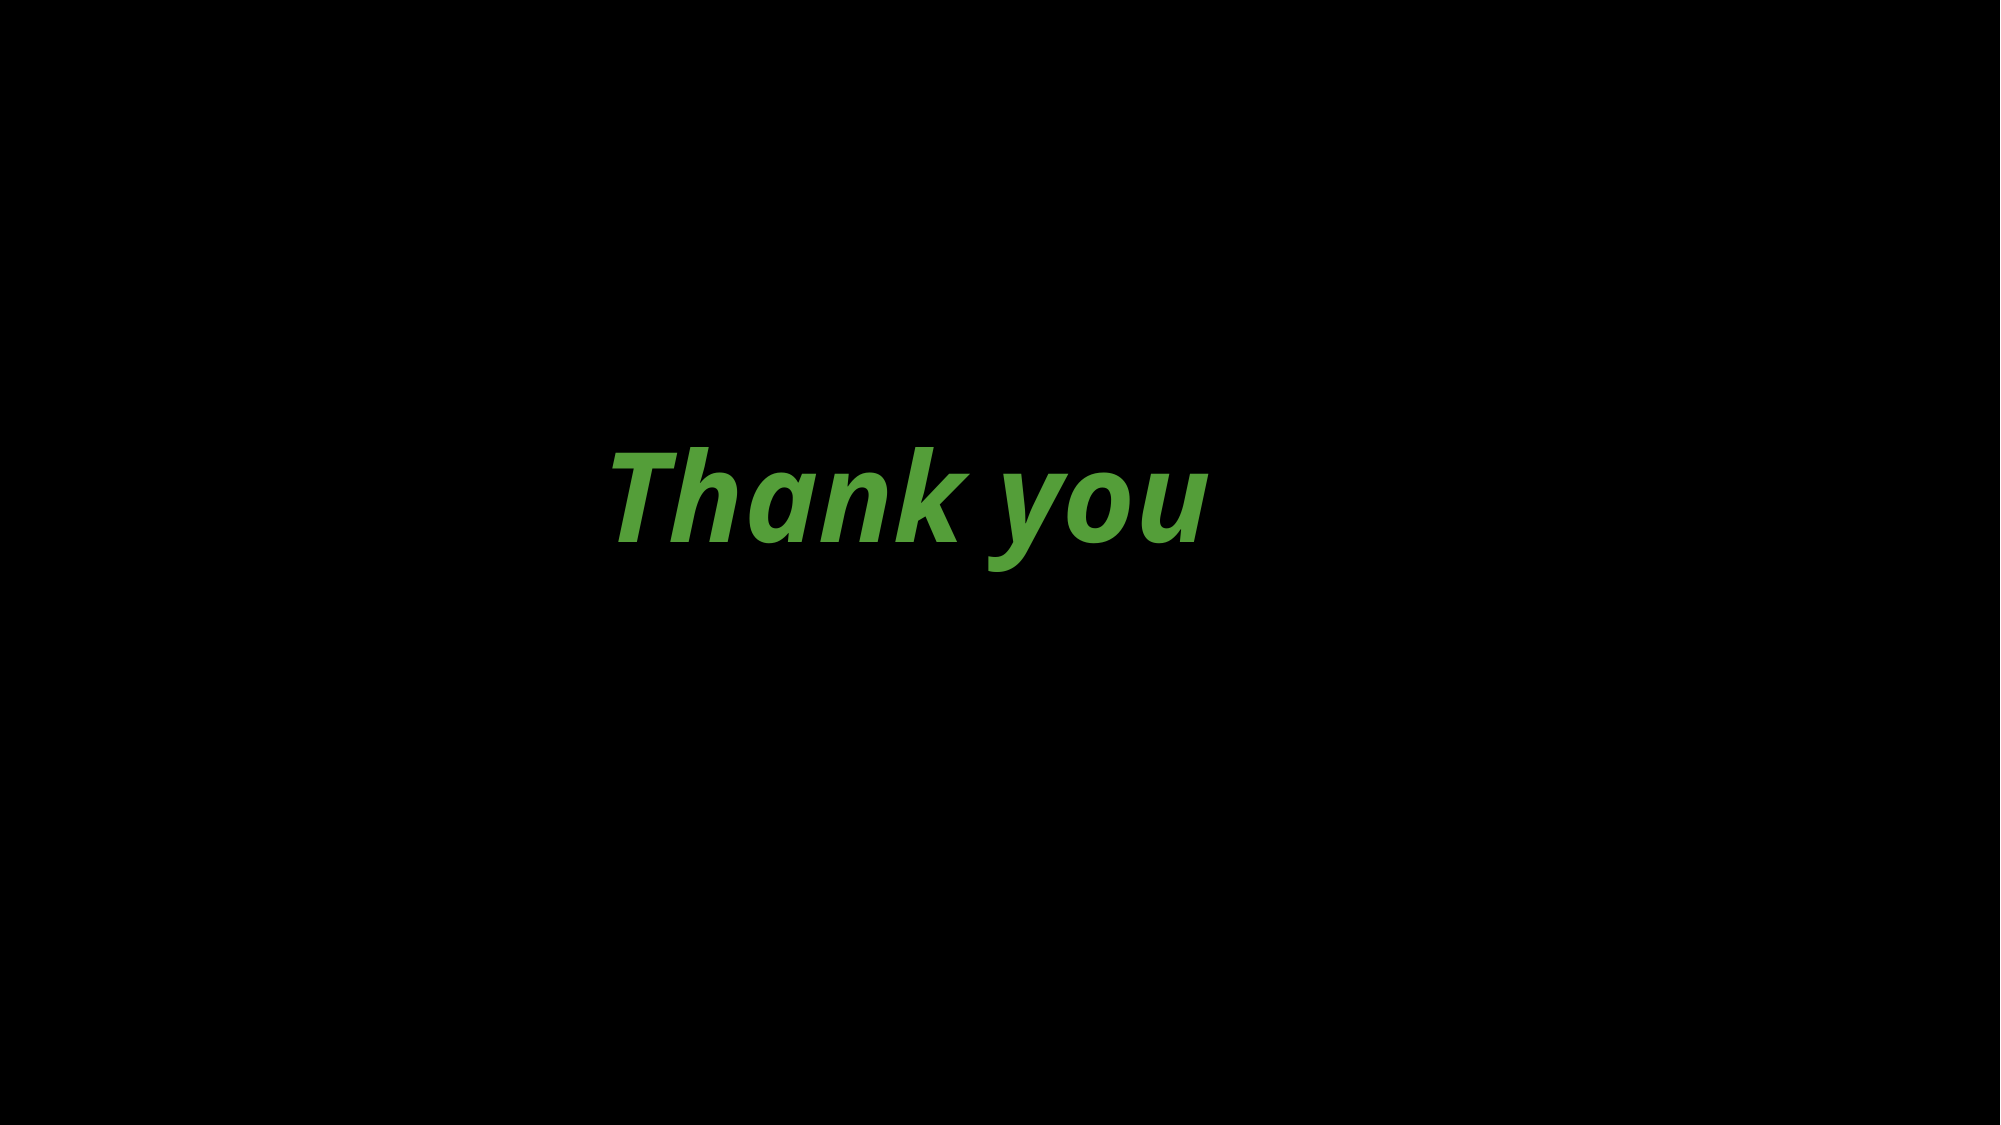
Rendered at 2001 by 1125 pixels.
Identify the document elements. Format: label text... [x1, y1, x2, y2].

title Thank you [137, 306, 1865, 698]
